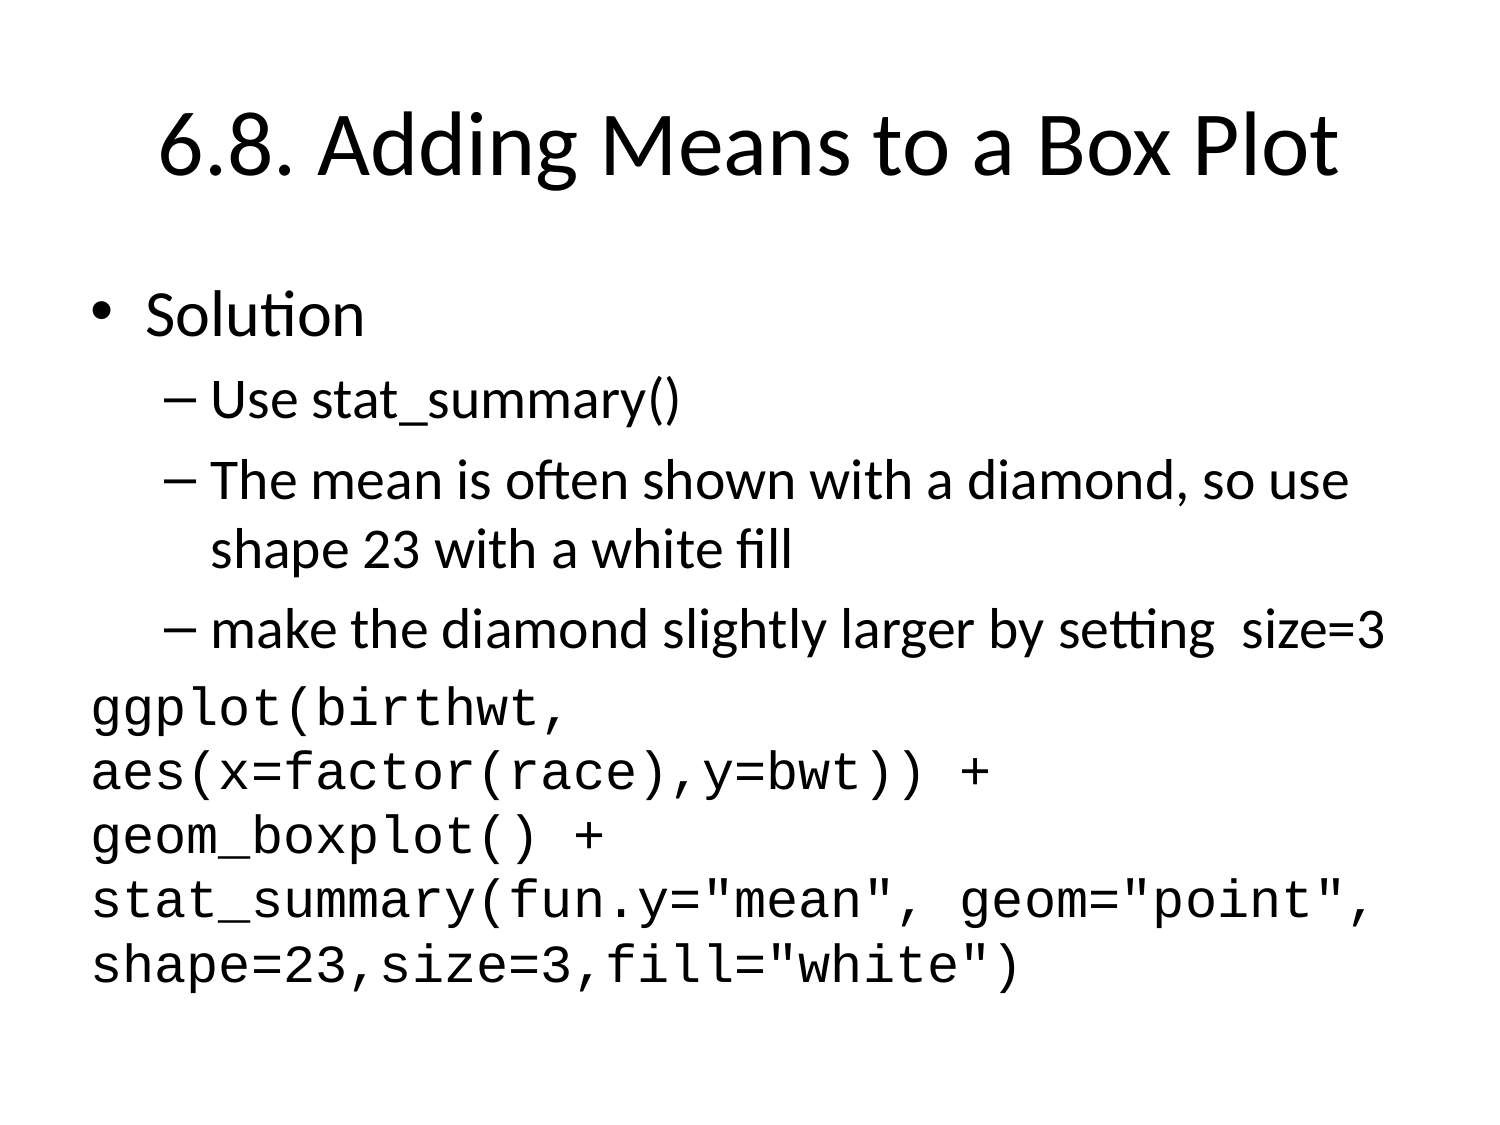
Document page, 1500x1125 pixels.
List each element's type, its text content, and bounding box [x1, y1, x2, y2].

title 6.8. Adding Means to a Box Plot [75, 45, 1425, 233]
list Solution Use stat_summary() The mean is often shown with a diamond, so use shape 23 with a white fill make the diamond slightly larger by setting size=3 ggplot(birthwt, aes(x=factor(race),y=bwt)) + geom_boxplot() + stat_summary(fun.y="mean", geom="point", shape=23,size=3,fill="white") [75, 262, 1425, 1005]
